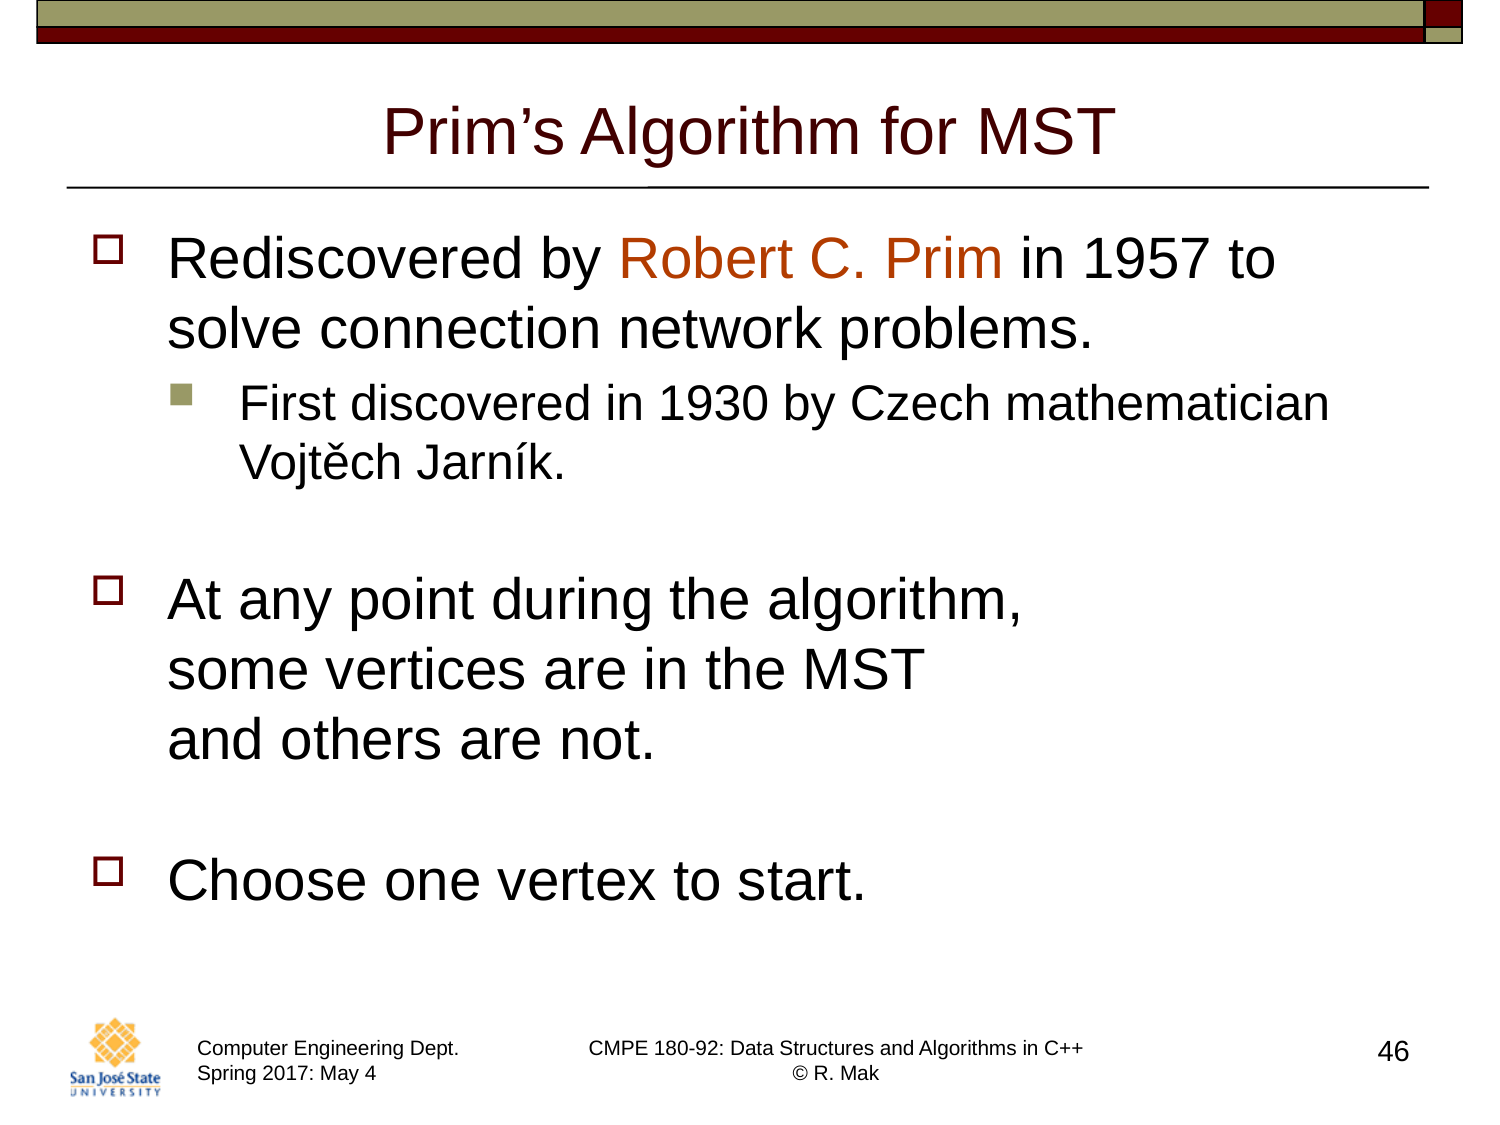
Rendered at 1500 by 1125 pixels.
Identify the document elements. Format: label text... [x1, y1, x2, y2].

slide_number 46 [1112, 1025, 1425, 1100]
title Prim’s Algorithm for MST [75, 67, 1425, 175]
list Rediscovered by Robert C. Prim in 1957 to solve connection network problems. First discovered in 1930 by Czech mathematician Vojtěch Jarník. At any point during the algorithm, some vertices are in the MST and others are not. Choose one vertex to start. [75, 212, 1425, 1006]
picture [60, 1012, 166, 1112]
